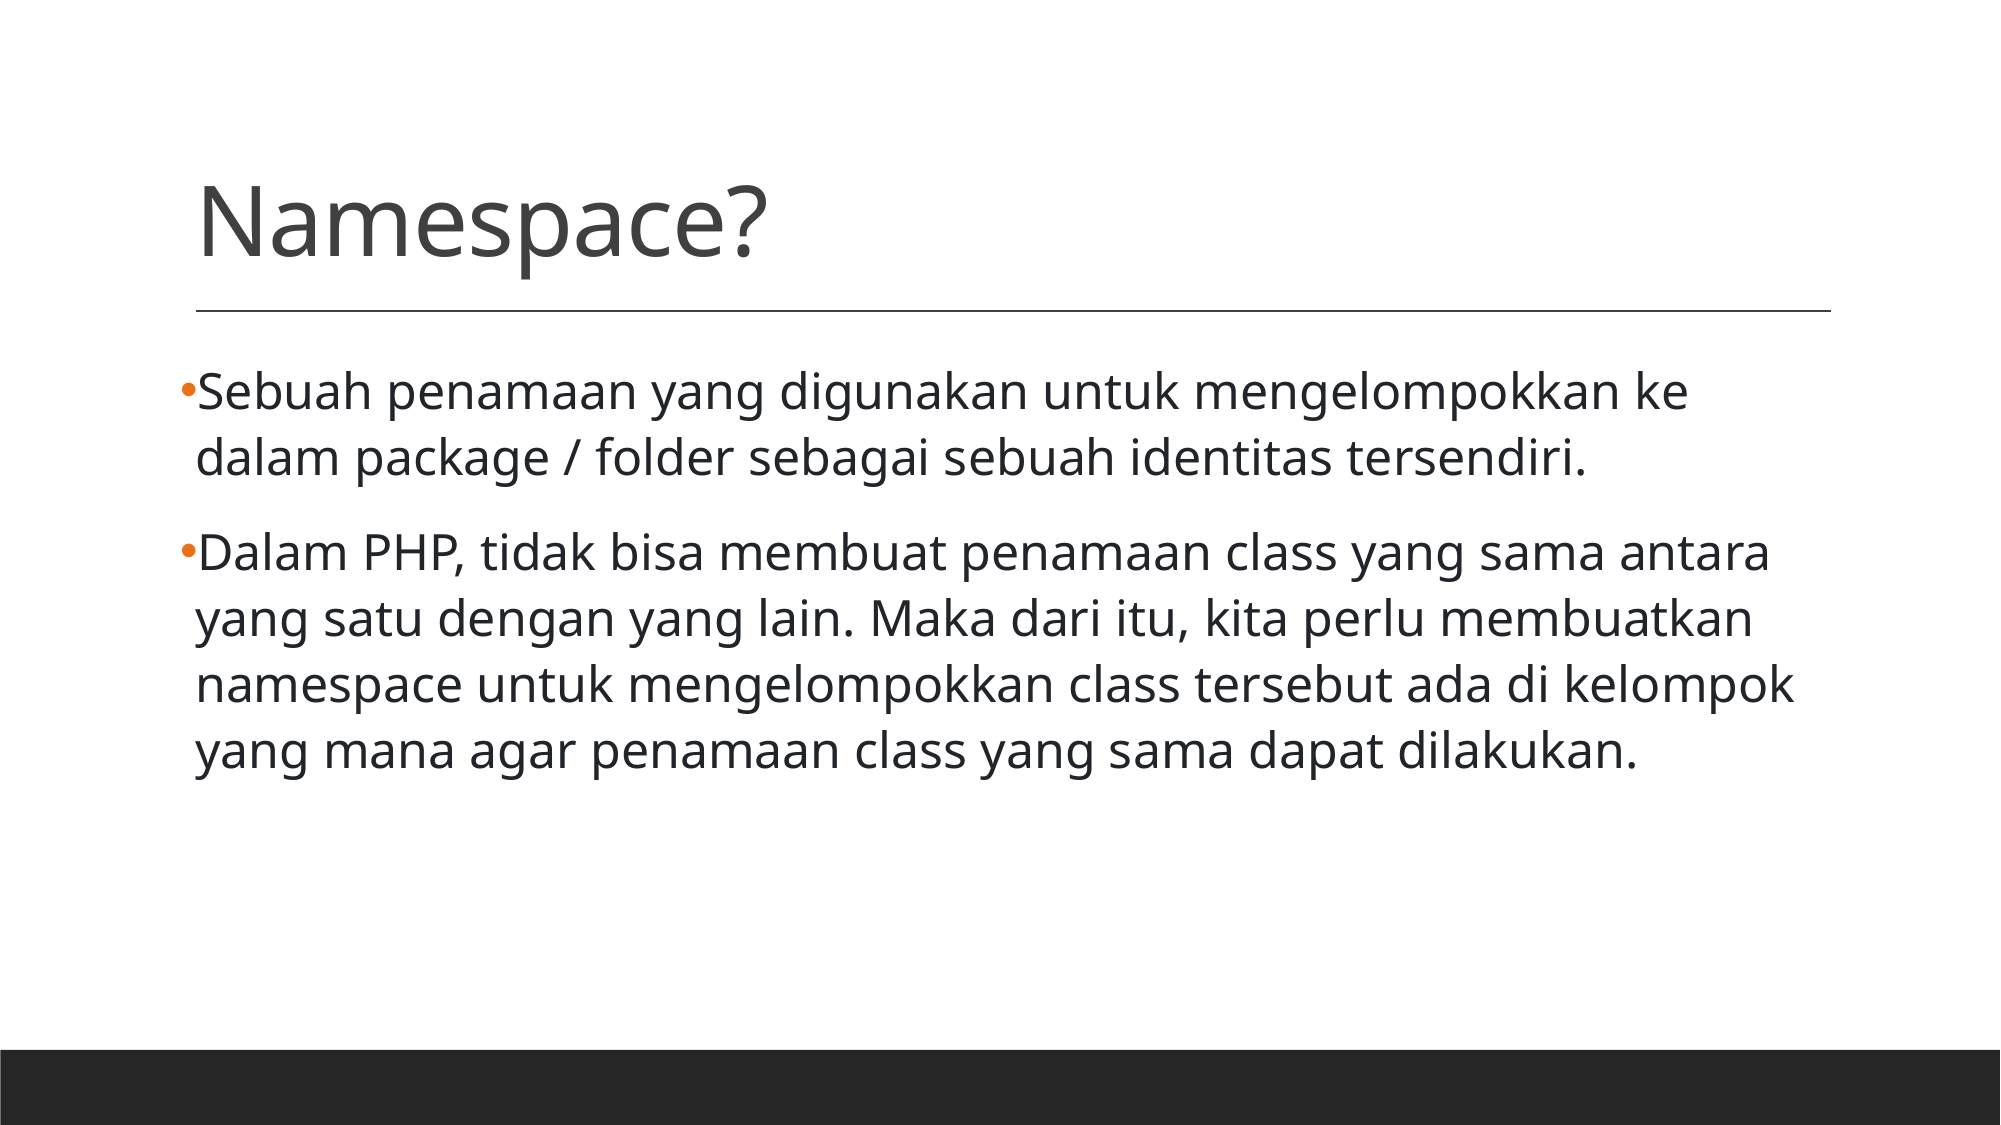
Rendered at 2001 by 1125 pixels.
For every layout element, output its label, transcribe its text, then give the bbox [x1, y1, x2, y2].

title Namespace? [180, 47, 1830, 285]
list Sebuah penamaan yang digunakan untuk mengelompokkan ke dalam package / folder sebagai sebuah identitas tersendiri. Dalam PHP, tidak bisa membuat penamaan class yang sama antara yang satu dengan yang lain. Maka dari itu, kita perlu membuatkan namespace untuk mengelompokkan class tersebut ada di kelompok yang mana agar penamaan class yang sama dapat dilakukan. [180, 345, 1830, 1043]
